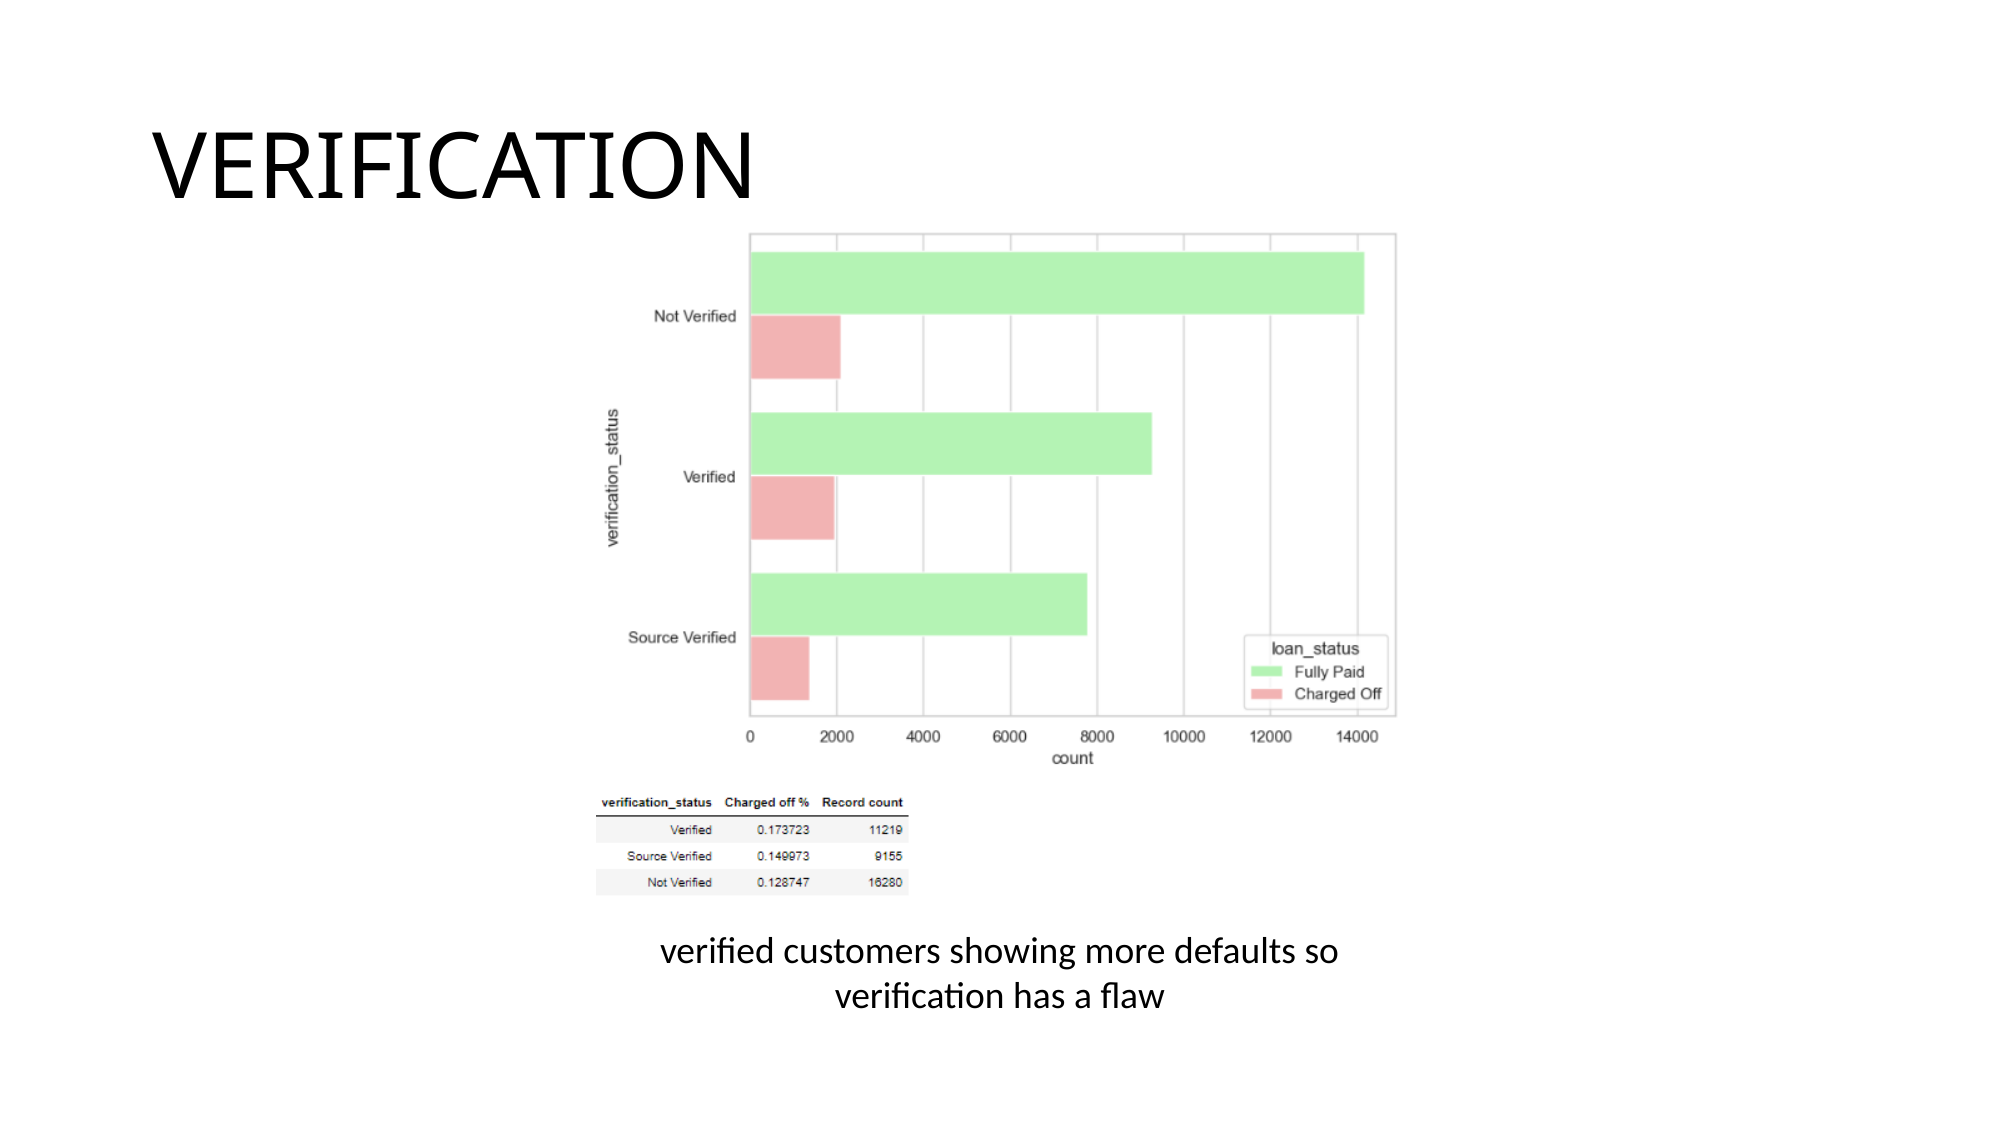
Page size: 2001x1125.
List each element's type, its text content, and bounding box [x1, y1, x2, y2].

picture [596, 226, 1404, 899]
text_box verified customers showing more defaults so verification has a flaw [624, 918, 1376, 1024]
title VERIFICATION [137, 59, 1863, 278]
